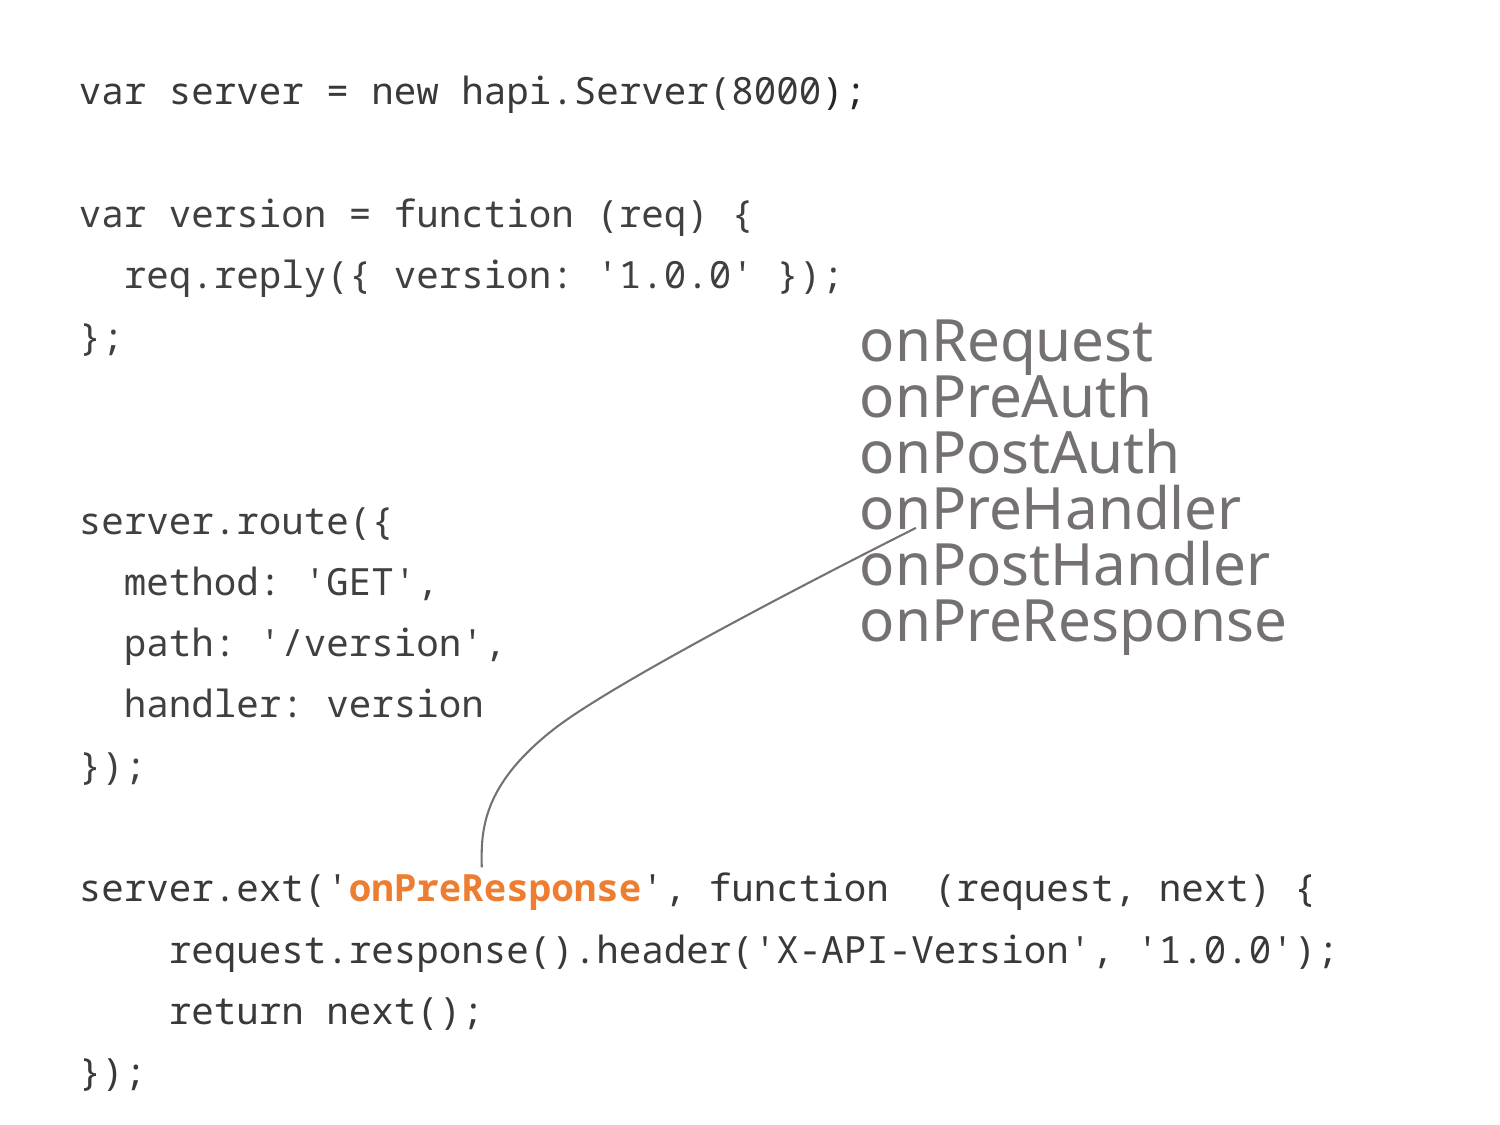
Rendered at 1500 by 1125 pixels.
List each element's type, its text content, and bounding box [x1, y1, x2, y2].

text_box [480, 562, 845, 868]
text_box onRequest onPreAuth onPostAuth onPreHandler onPostHandler onPreResponse [845, 309, 1302, 660]
subtitle var server = new hapi.Server(8000); var version = function (req) { req.reply({ version: '1.0.0' }); }; server.route({ method: 'GET', path: '/version', handler: version }); server.ext('onPreResponse', function (request, next) { request.response().header('X-API-Version', '1.0.0'); return next(); }); [63, 65, 1441, 1116]
